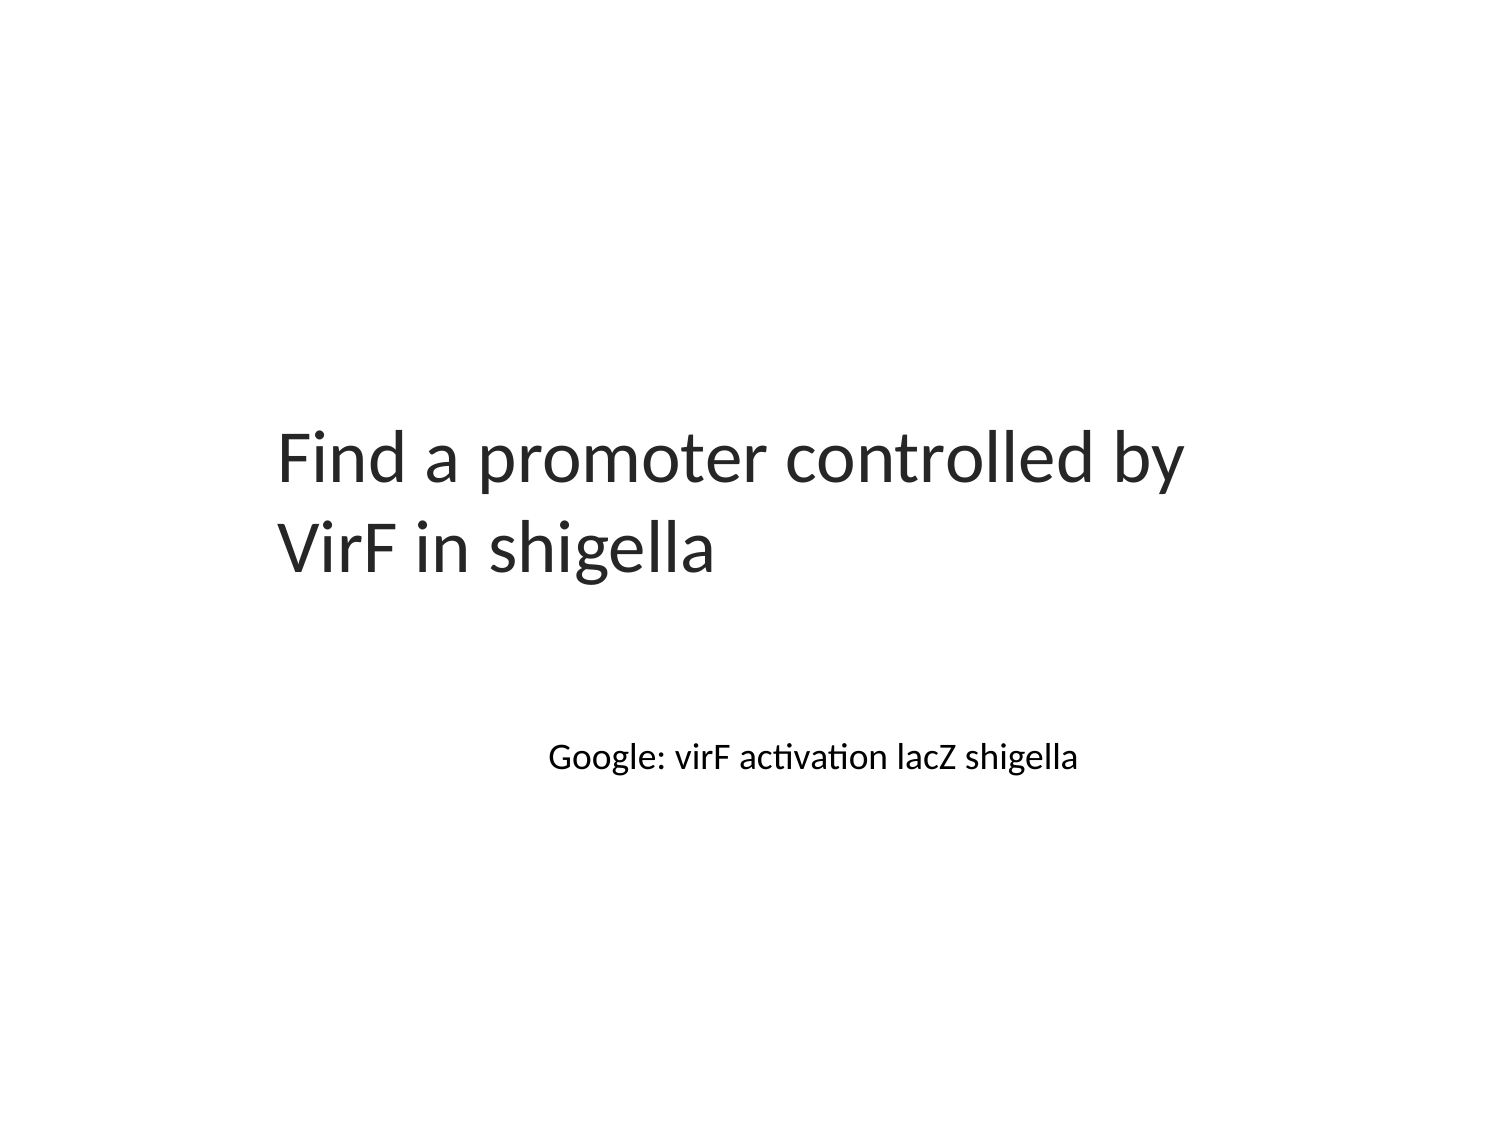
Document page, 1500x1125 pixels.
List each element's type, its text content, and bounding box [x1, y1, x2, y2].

text_box Google: virF activation lacZ shigella [533, 724, 1095, 785]
text_box Find a promoter controlled by VirF in shigella [262, 399, 1250, 595]
